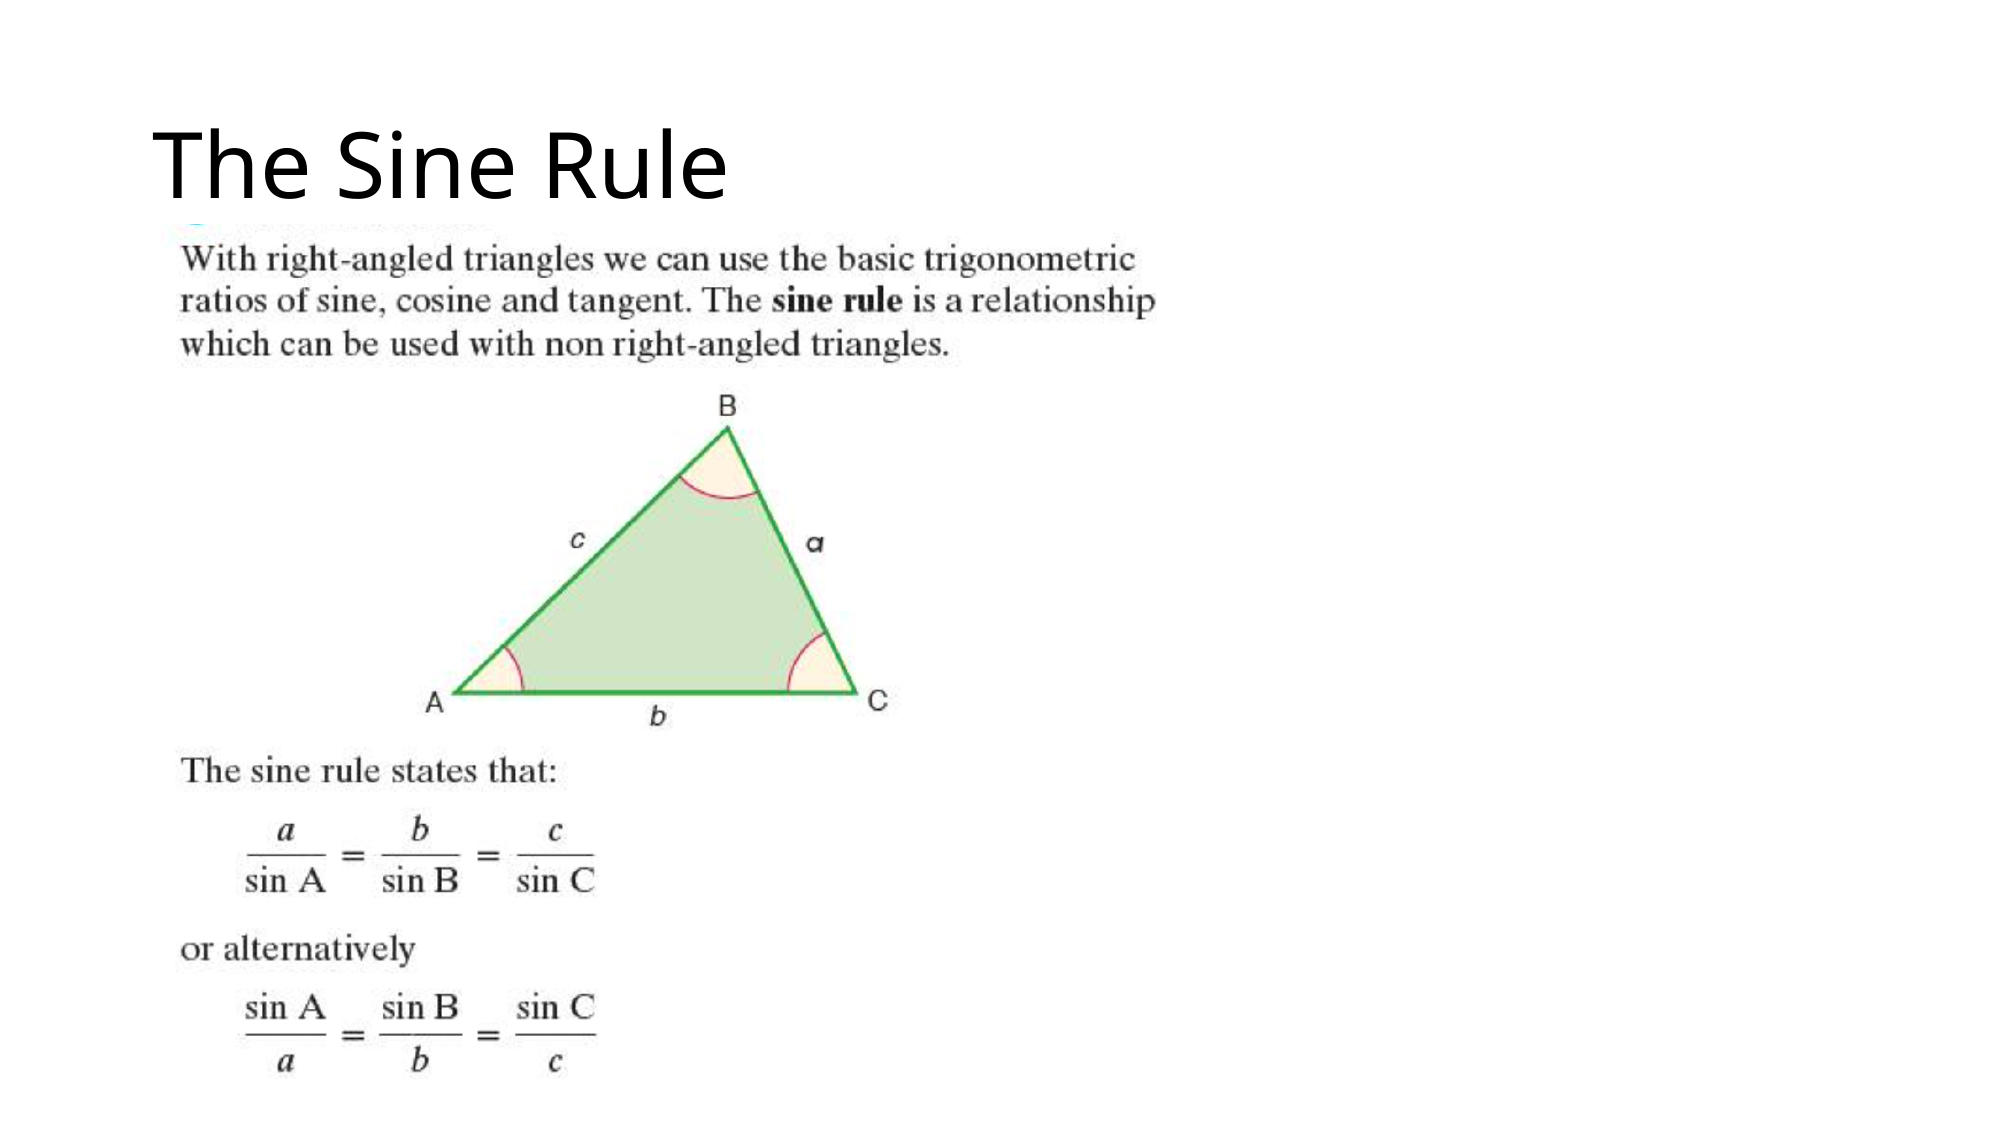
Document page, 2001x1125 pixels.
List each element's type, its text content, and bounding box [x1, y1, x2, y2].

title The Sine Rule [137, 59, 1863, 278]
picture [109, 224, 1241, 1089]
